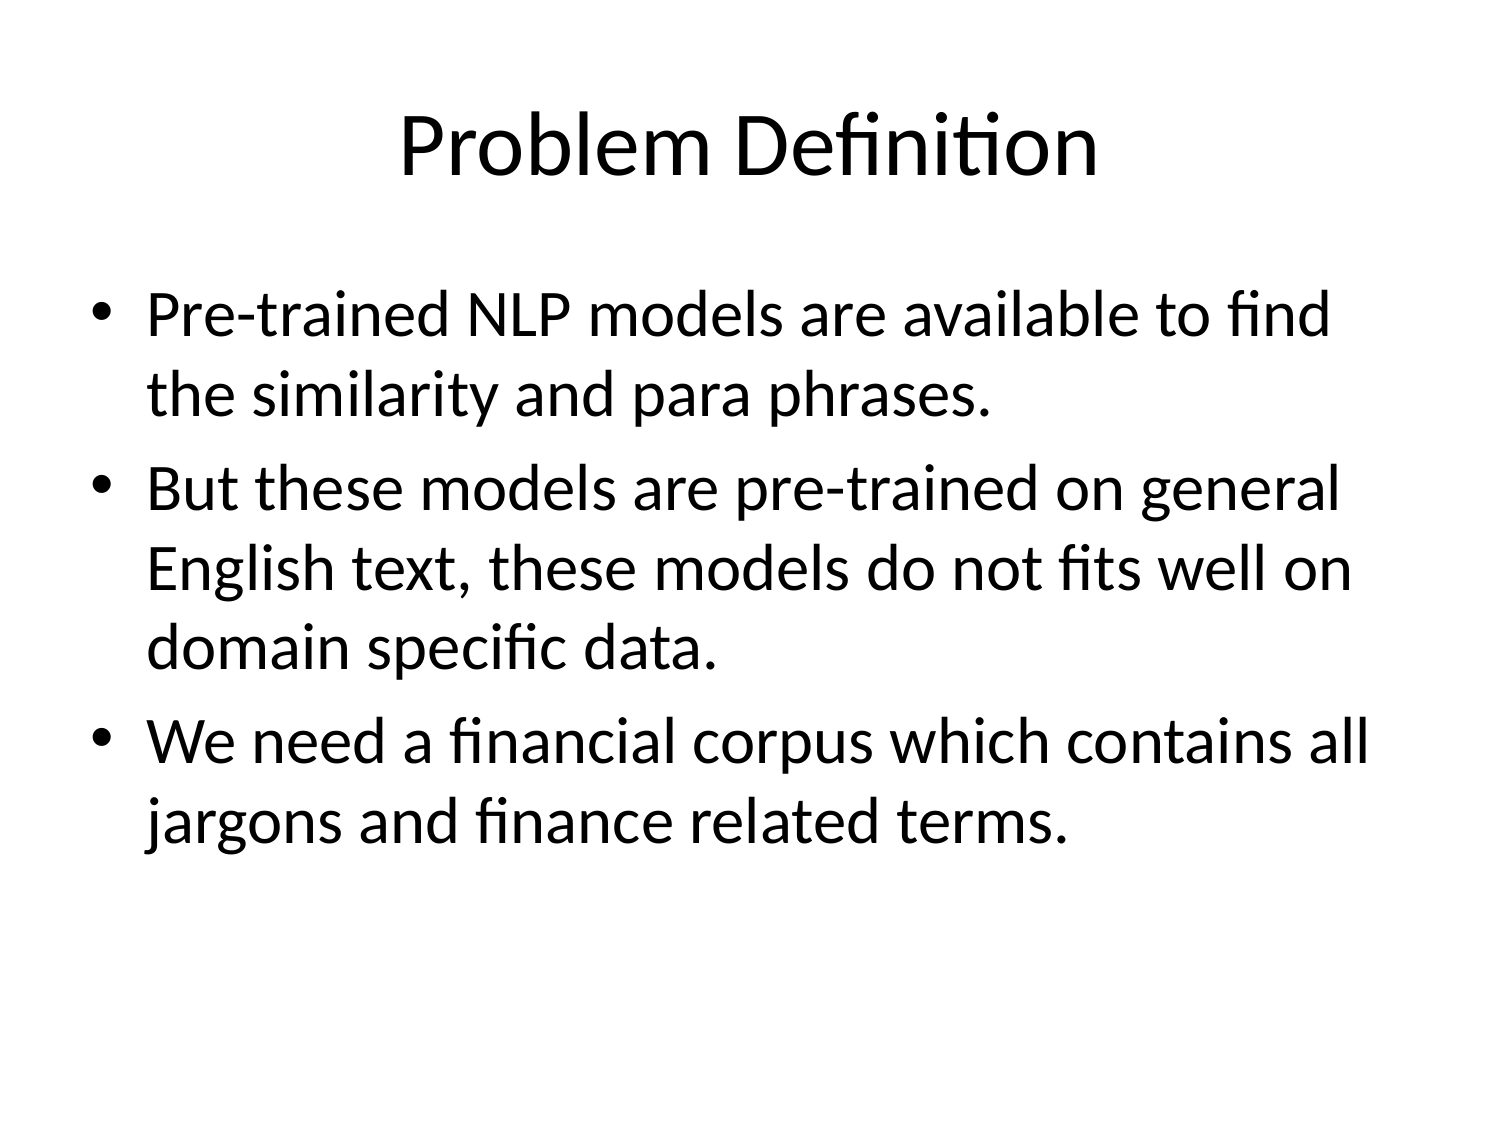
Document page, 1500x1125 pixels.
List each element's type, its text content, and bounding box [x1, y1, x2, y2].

list Pre-trained NLP models are available to find the similarity and para phrases. But these models are pre-trained on general English text, these models do not fits well on domain specific data. We need a financial corpus which contains all jargons and finance related terms. [75, 262, 1425, 1005]
title Problem Definition [75, 45, 1425, 233]
